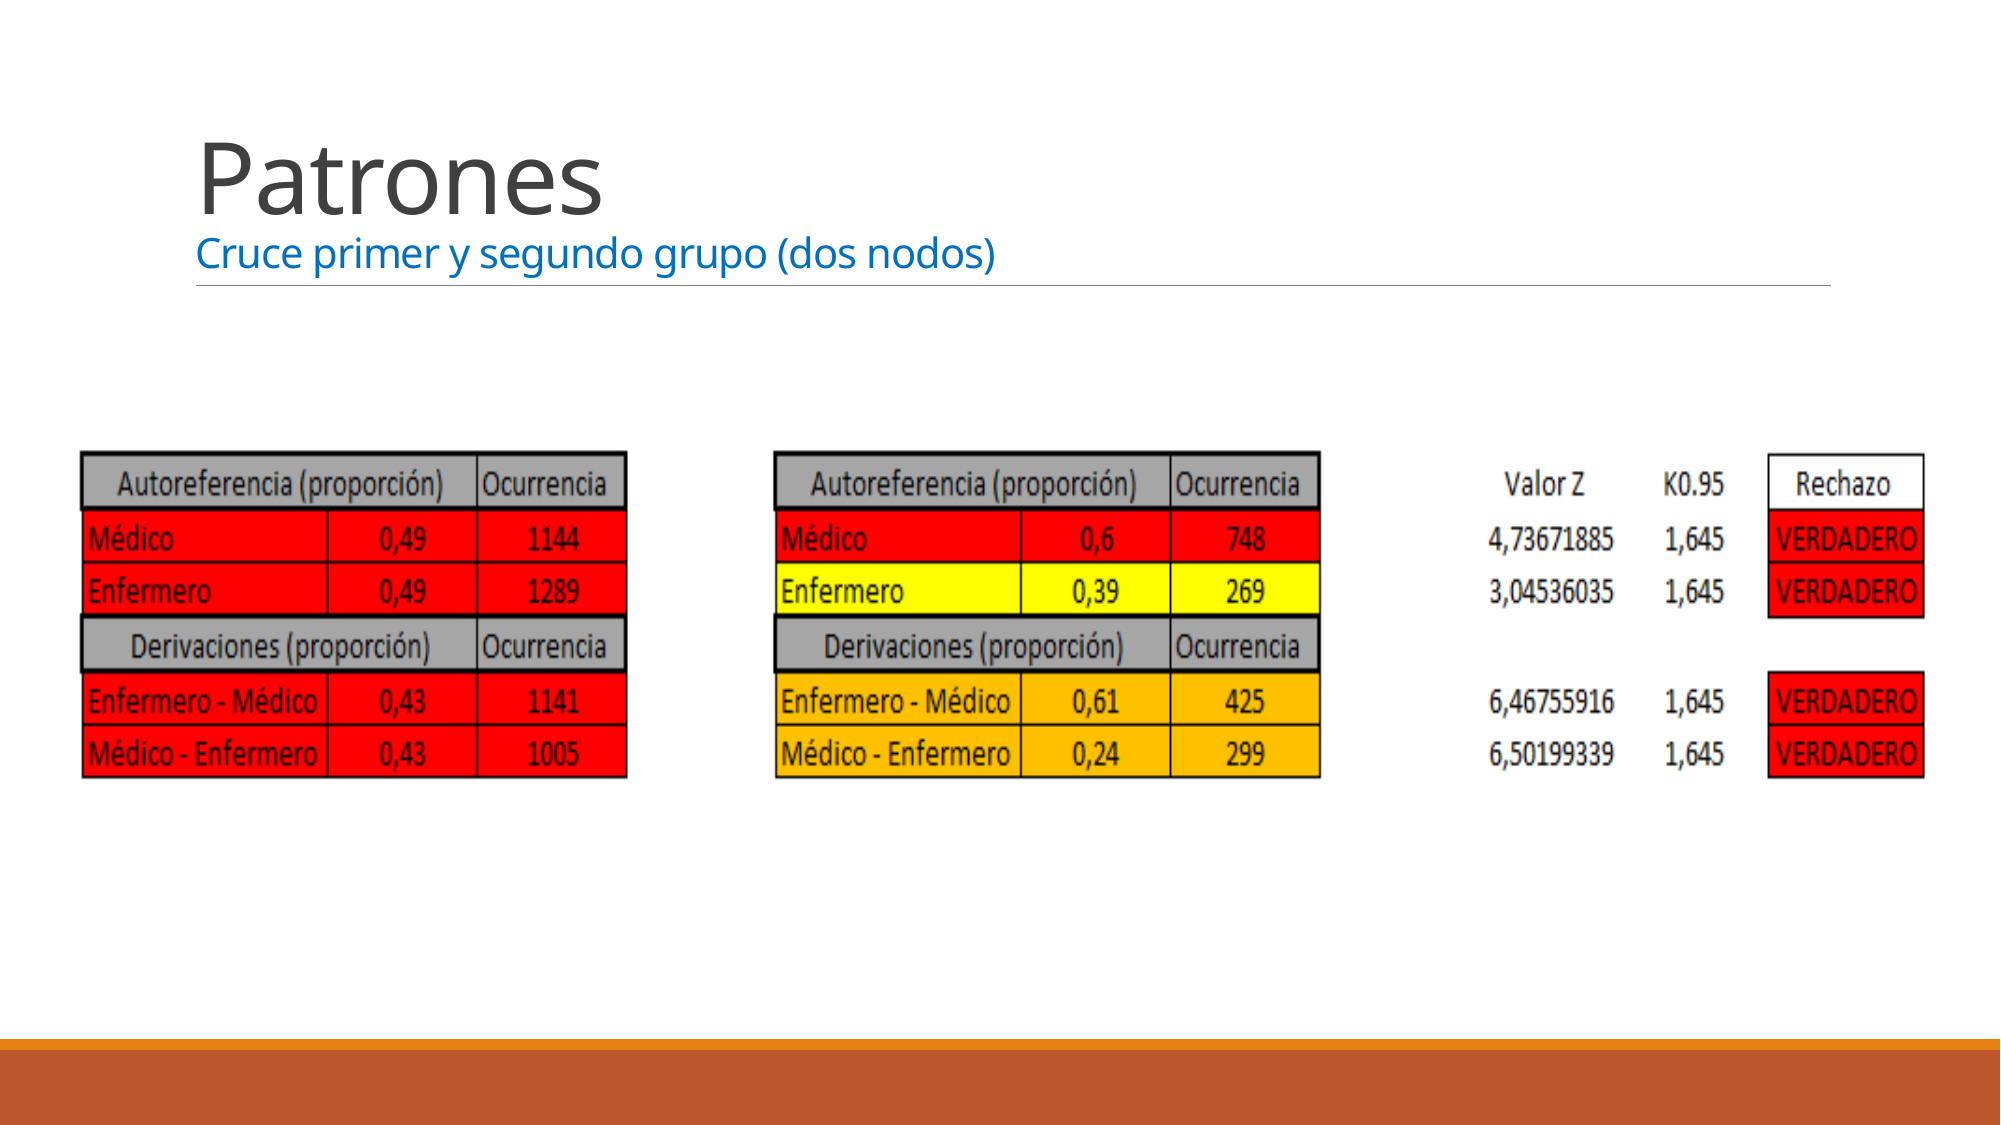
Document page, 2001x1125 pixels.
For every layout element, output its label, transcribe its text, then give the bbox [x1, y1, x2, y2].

picture [66, 428, 1943, 801]
title Patrones Cruce primer y segundo grupo (dos nodos) [180, 47, 1830, 285]
